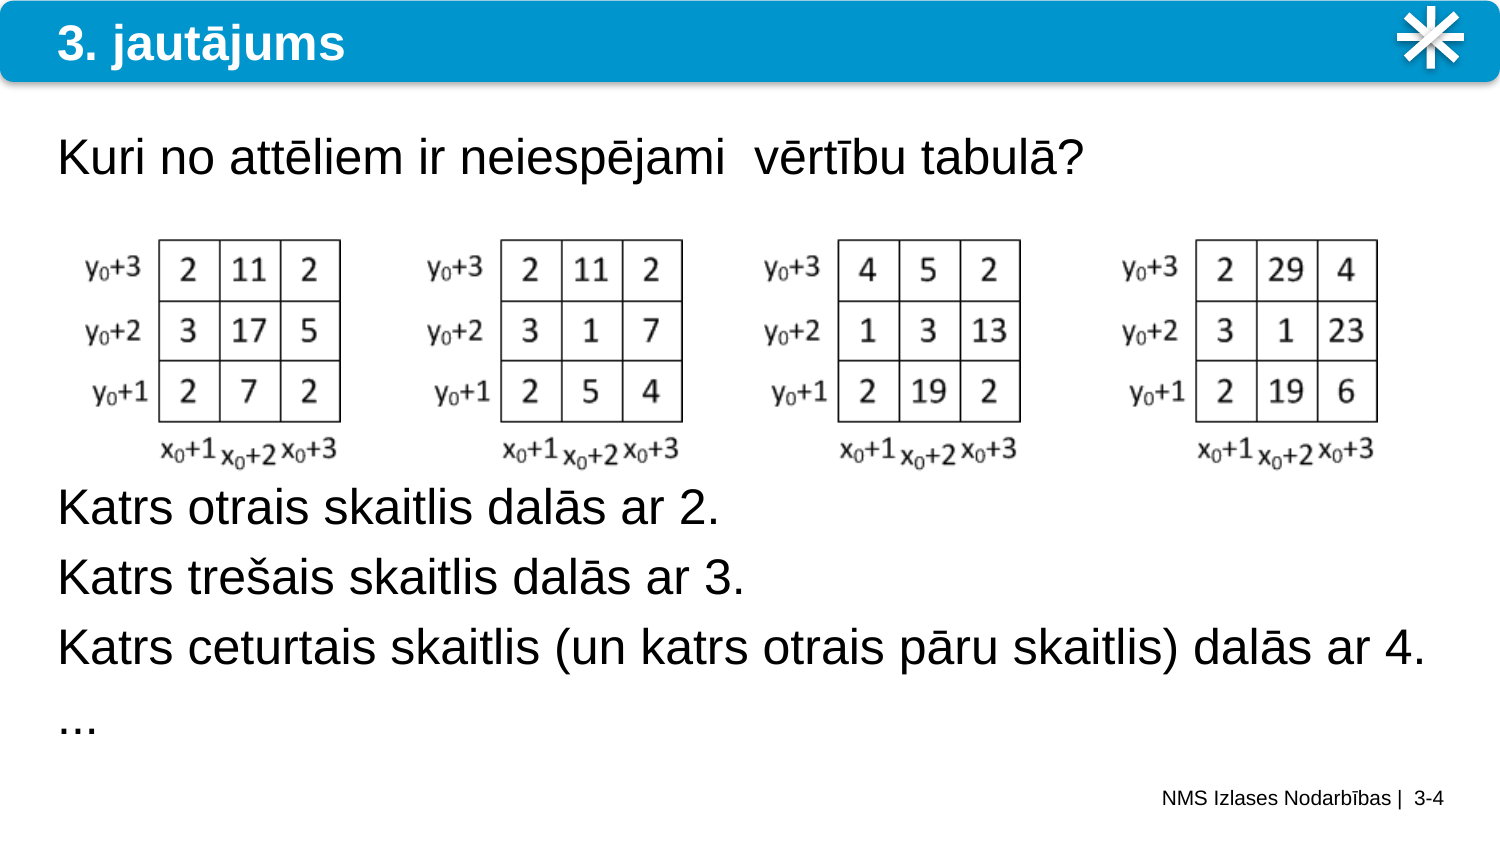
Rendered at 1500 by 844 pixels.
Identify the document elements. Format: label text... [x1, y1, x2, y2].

picture [1122, 238, 1378, 476]
title 3. jautājums [56, 10, 1297, 73]
picture [85, 238, 342, 476]
picture [427, 238, 684, 476]
picture [764, 238, 1021, 476]
